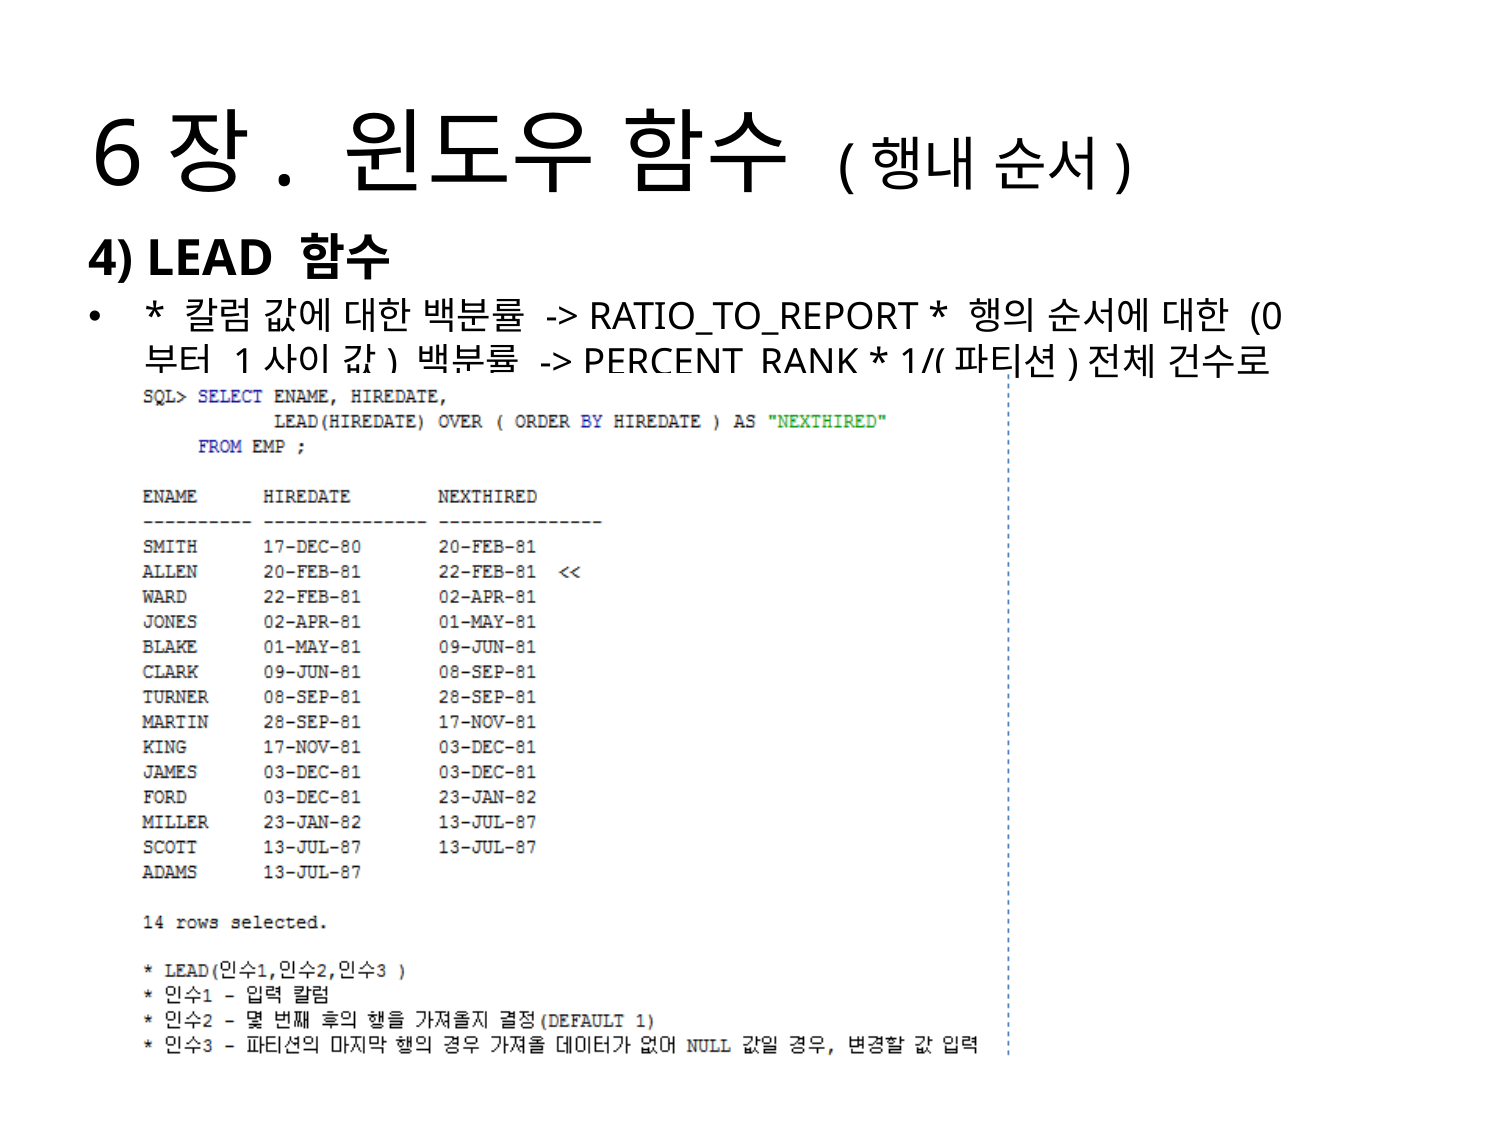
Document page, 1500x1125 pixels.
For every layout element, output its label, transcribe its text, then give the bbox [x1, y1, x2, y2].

picture [135, 373, 1011, 1060]
list 4) LEAD 함수 * 칼럼 값에 대한 백분률 -> RATIO_TO_REPORT * 행의 순서에 대한 (0부터 1사이 값) 백분률 -> PERCENT_RANK * 1/(파티션)전체 건수로 표현하는 백분률 -> CUME_DIST [73, 217, 1316, 1012]
text_box 6장. 윈도우 함수 (행내 순서) [76, 54, 1427, 243]
